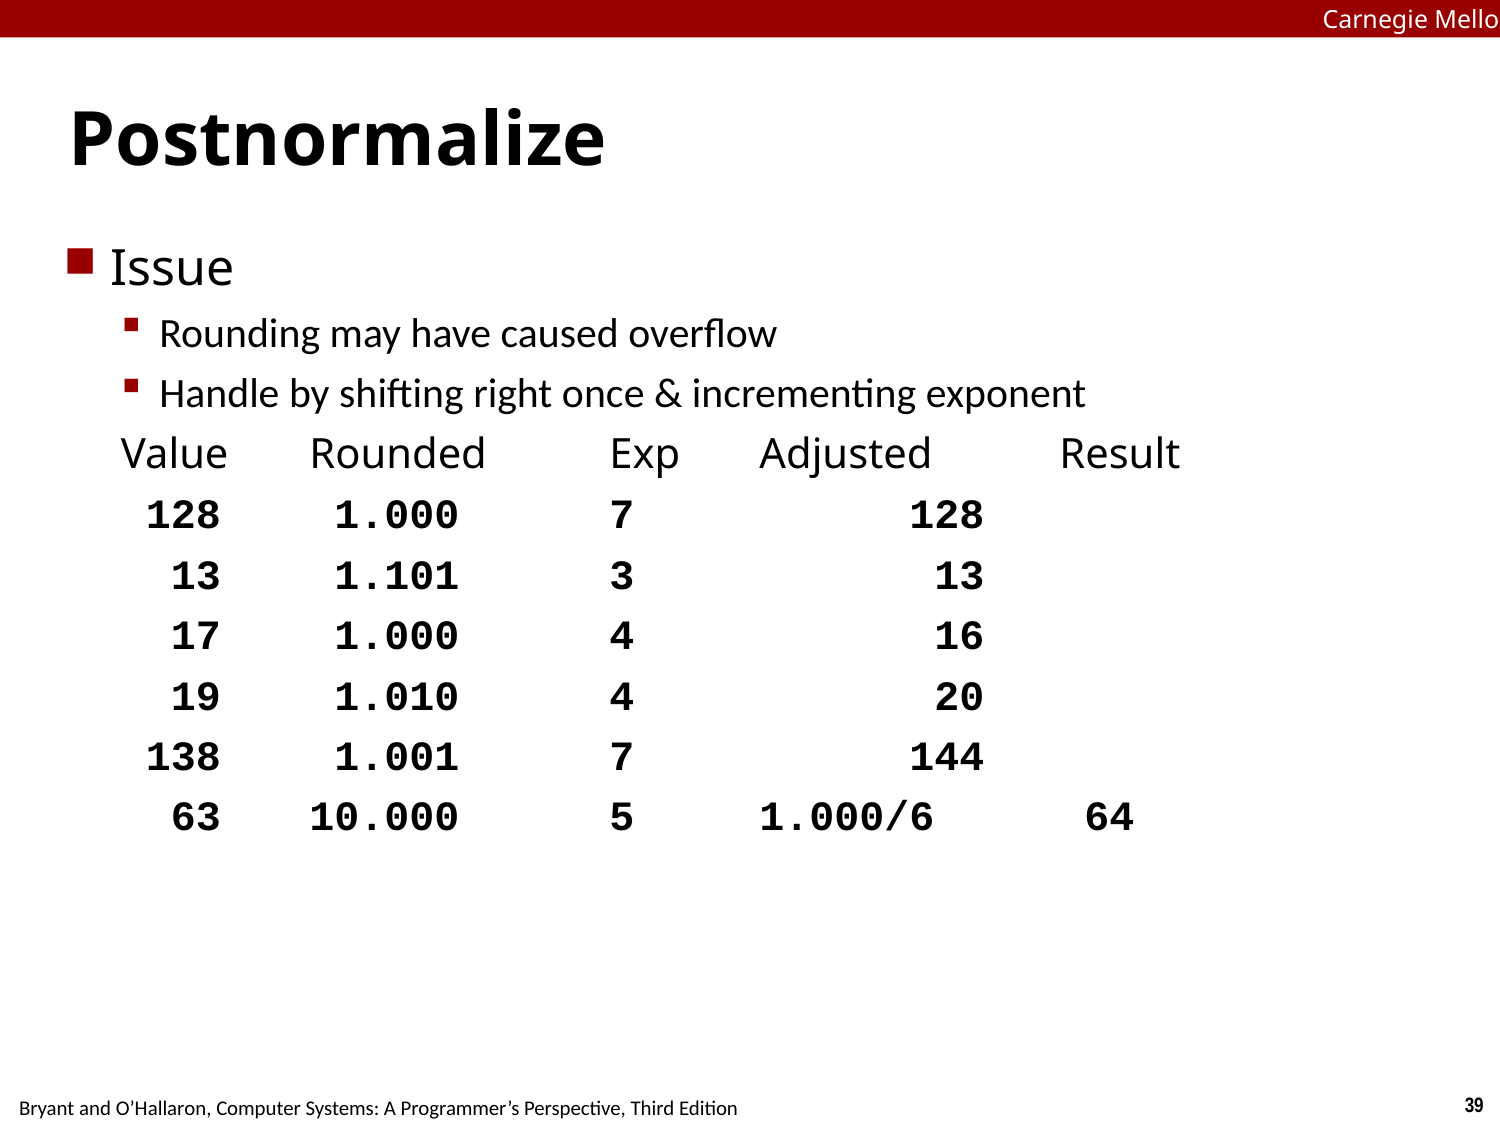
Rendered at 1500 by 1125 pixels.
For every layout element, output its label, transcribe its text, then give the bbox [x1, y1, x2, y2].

text_box [0, 0, 1500, 38]
list Issue Rounding may have caused overflow Handle by shifting right once & incrementing exponent Value Rounded Exp Adjusted Result 128 1.000 7 128 13 1.101 3 13 17 1.000 4 16 19 1.010 4 20 138 1.001 7 144 63 10.000 5 1.000/6 64 [62, 228, 1438, 1122]
title Postnormalize [62, 41, 1438, 228]
text_box Carnegie Mellon [1322, 3, 1500, 33]
